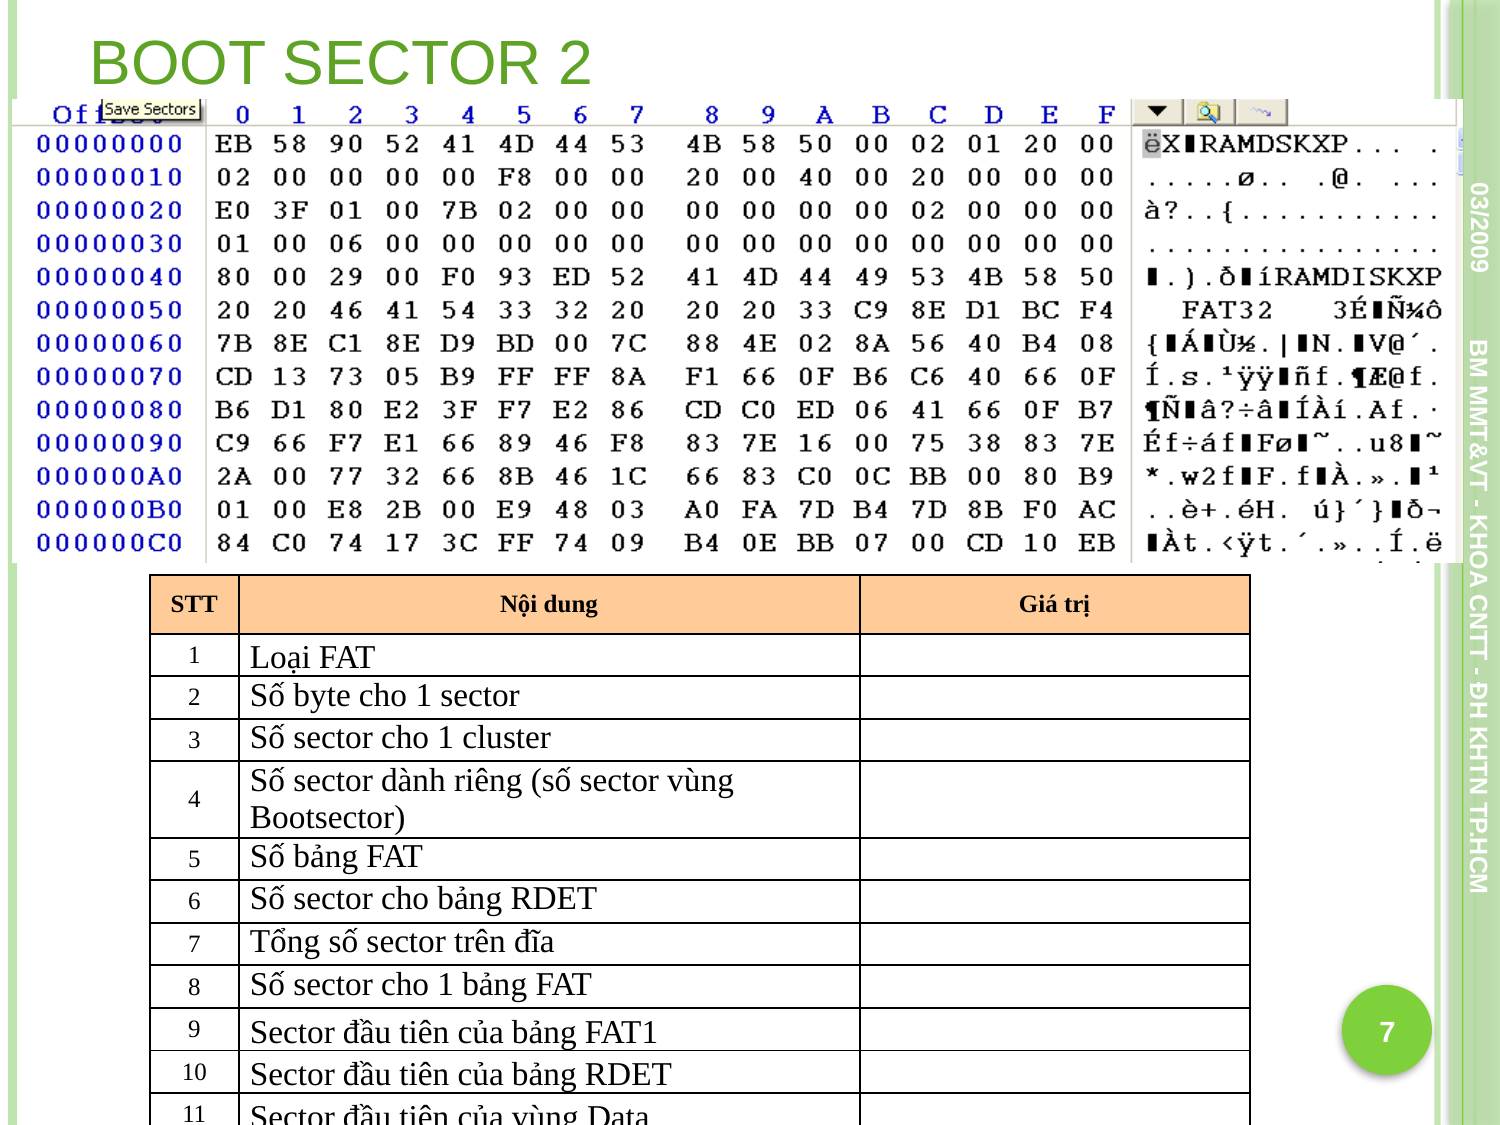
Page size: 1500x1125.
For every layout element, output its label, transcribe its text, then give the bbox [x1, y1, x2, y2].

table_cell 7 [151, 924, 238, 964]
table_cell Sector đầu tiên của bảng FAT1 [240, 1009, 859, 1050]
table_cell [861, 635, 1249, 675]
table_cell 3 [151, 720, 238, 760]
table_header STT [151, 576, 238, 633]
table_cell Tổng số sector trên đĩa [240, 924, 859, 964]
table_cell [861, 881, 1249, 922]
table_cell 6 [151, 881, 238, 922]
table_cell [861, 677, 1249, 718]
table_cell [861, 720, 1249, 760]
table_cell Số sector cho bảng RDET [240, 881, 859, 922]
table_cell [861, 762, 1249, 837]
table_cell 2 [151, 677, 238, 718]
table_cell [861, 966, 1249, 1007]
table_cell Số sector dành riêng (số sector vùng Bootsector) [240, 762, 859, 837]
table_cell Số byte cho 1 sector [240, 677, 859, 718]
slide_number 03/2009 [1469, 131, 1500, 324]
slide_number 7 [1337, 988, 1438, 1074]
table_cell 1 [151, 635, 238, 675]
table_cell Sector đầu tiên của bảng RDET [240, 1051, 859, 1092]
table_cell [861, 839, 1249, 879]
footer BM MMT&VT - KHOA CNTT - ĐH KHTN TP.HCM [1450, 324, 1500, 1063]
table_cell [861, 1094, 1249, 1125]
table_cell [861, 1051, 1249, 1092]
table_cell 5 [151, 839, 238, 879]
picture [11, 99, 1463, 563]
table_cell [861, 1009, 1249, 1050]
table_cell Số bảng FAT [240, 839, 859, 879]
table_cell Loại FAT [240, 635, 859, 675]
table_header Giá trị [861, 576, 1249, 633]
title BOOT SECTOR 2 [75, 0, 1338, 96]
table_cell Sector đầu tiên của vùng Data [240, 1094, 859, 1125]
table_cell 8 [151, 966, 238, 1007]
table_cell [861, 924, 1249, 964]
table_cell Số sector cho 1 bảng FAT [240, 966, 859, 1007]
table_cell 11 [151, 1094, 238, 1125]
table_cell 4 [151, 762, 238, 837]
table_cell 9 [151, 1009, 238, 1050]
table_cell Số sector cho 1 cluster [240, 720, 859, 760]
table_cell 10 [151, 1051, 238, 1092]
table_header Nội dung [240, 576, 859, 633]
